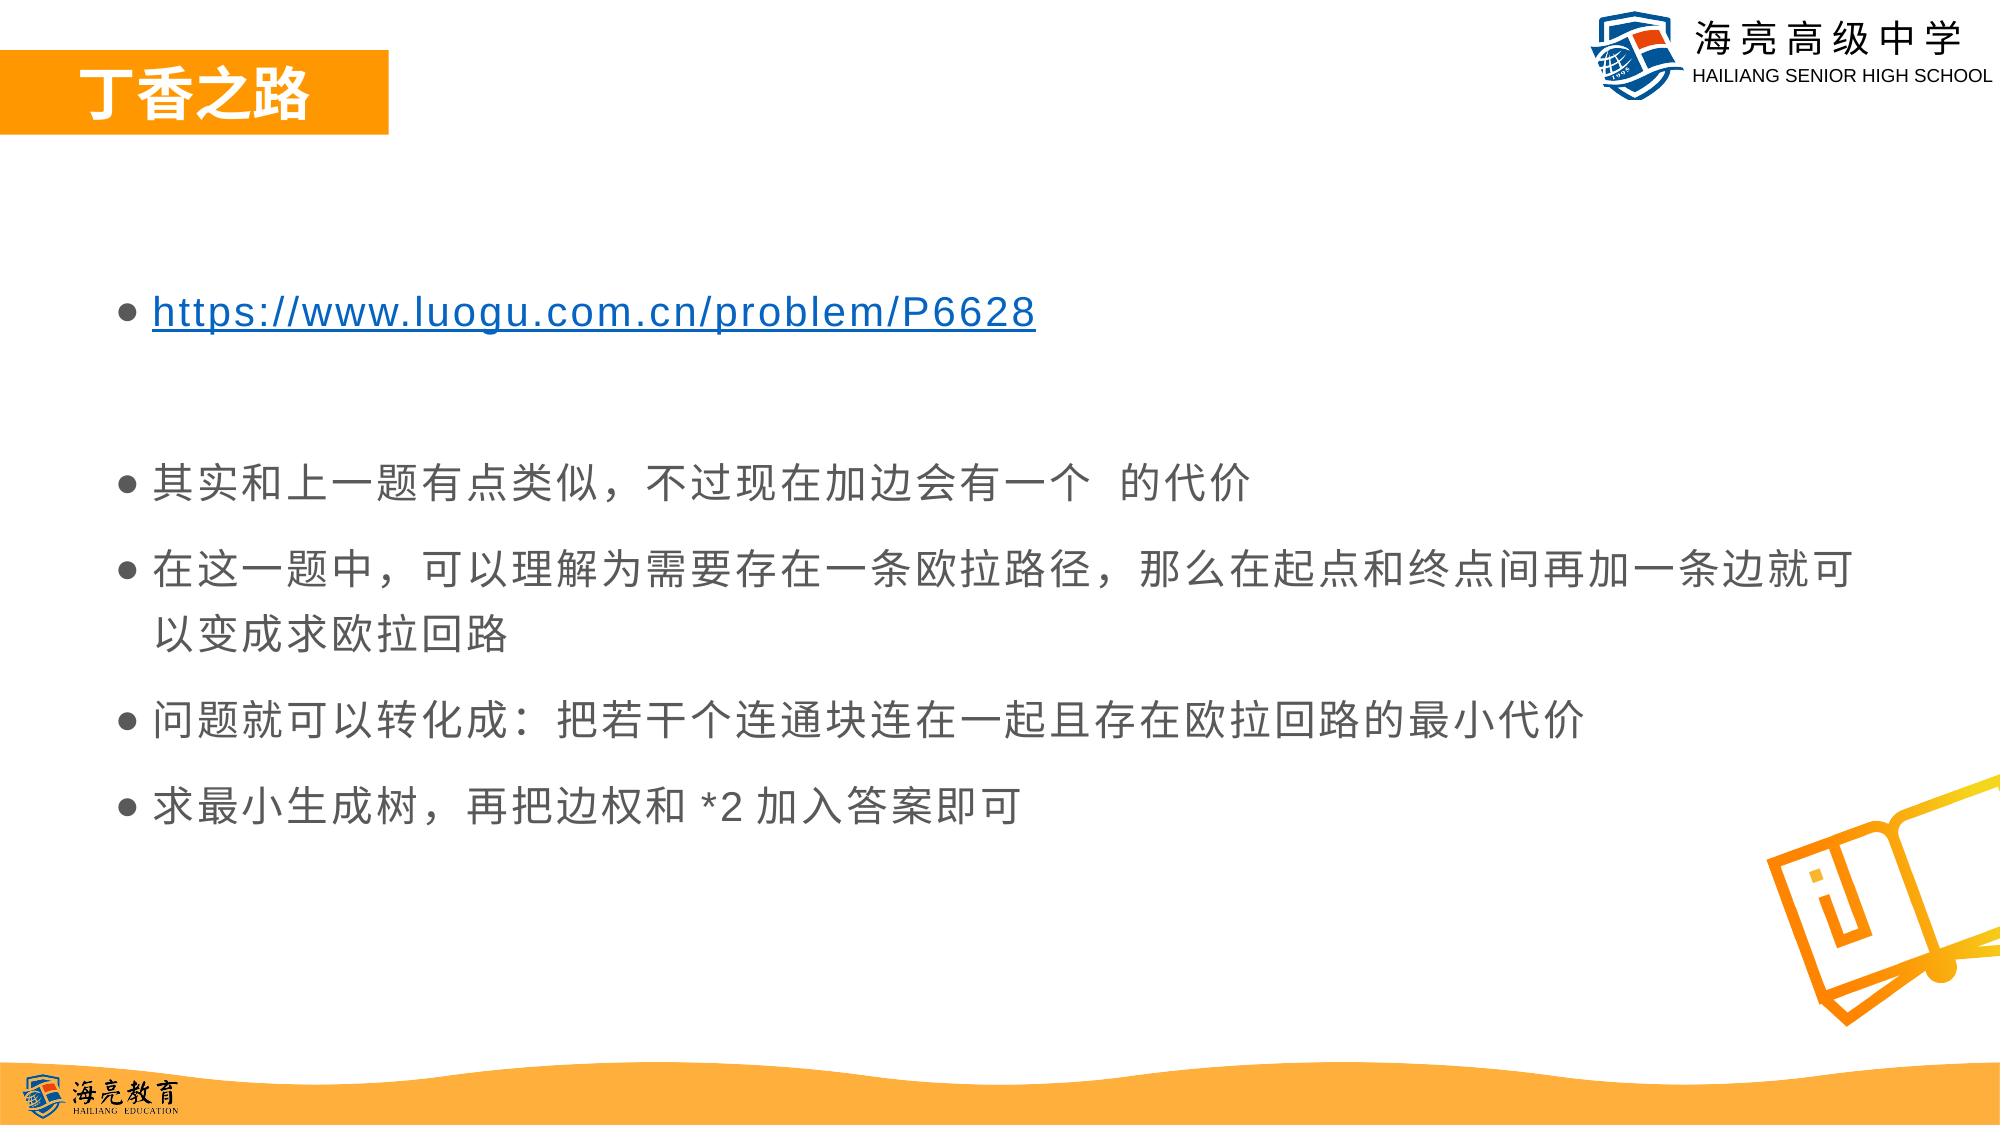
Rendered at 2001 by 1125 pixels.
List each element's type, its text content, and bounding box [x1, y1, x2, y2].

picture [0, 1062, 2000, 1125]
text_box 丁香之路 [0, 50, 389, 135]
picture [1766, 772, 2000, 1027]
text_box [241, 207, 2000, 950]
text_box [1590, 7, 2000, 100]
